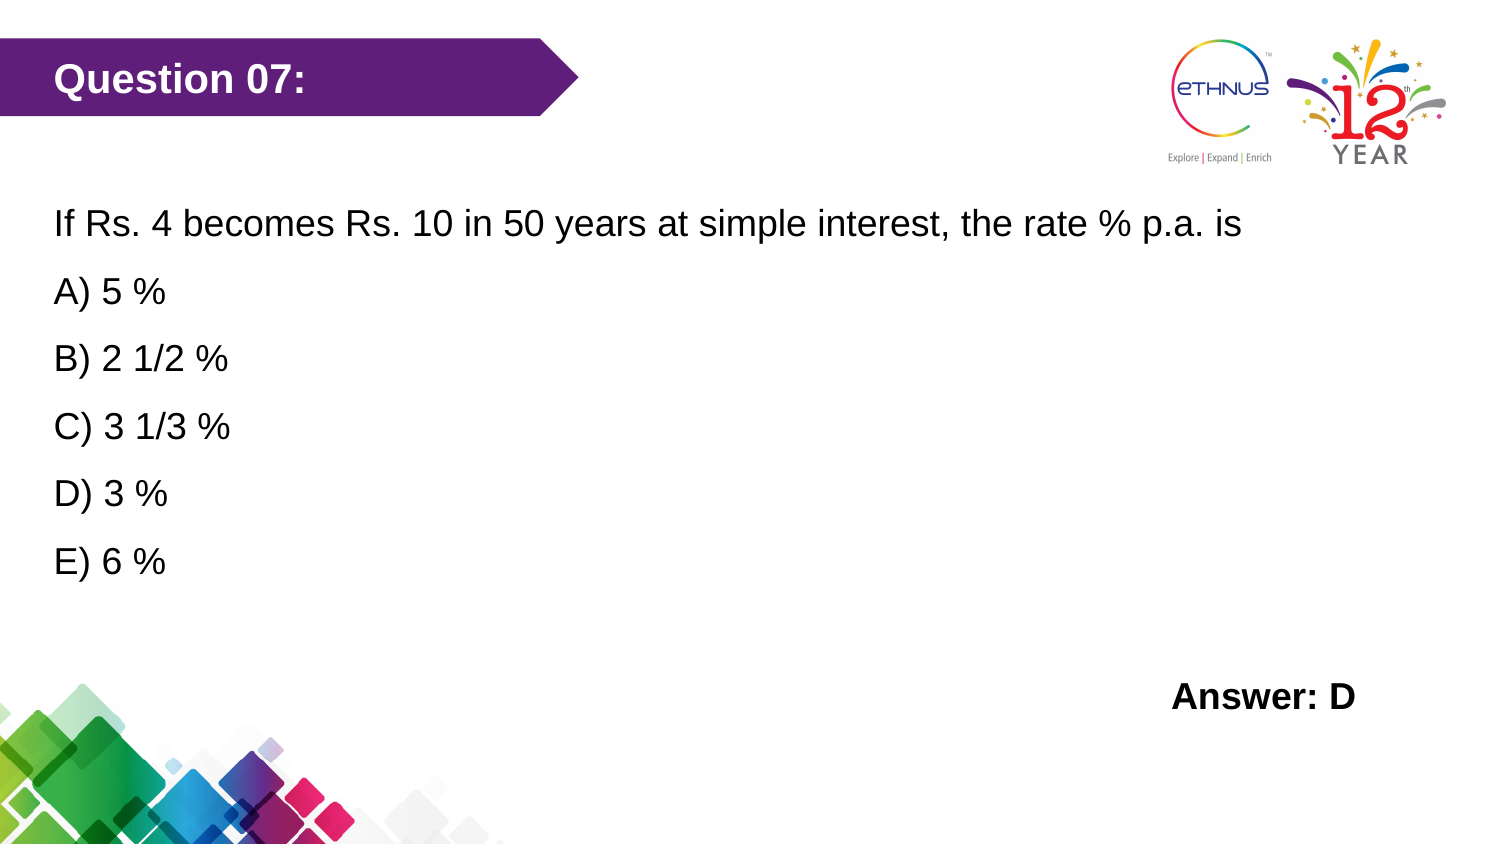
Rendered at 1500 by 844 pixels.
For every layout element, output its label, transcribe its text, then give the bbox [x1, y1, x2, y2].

text_box If Rs. 4 becomes Rs. 10 in 50 years at simple interest, the rate % p.a. is A) 5 % B) 2 1/2 % C) 3 1/3 % D) 3 % E) 6 % Answer: D [53, 176, 1447, 699]
picture [1167, 38, 1447, 165]
text_box Question 07: [53, 38, 518, 117]
text_box [518, 38, 579, 117]
picture [0, 668, 732, 844]
text_box [0, 38, 53, 117]
